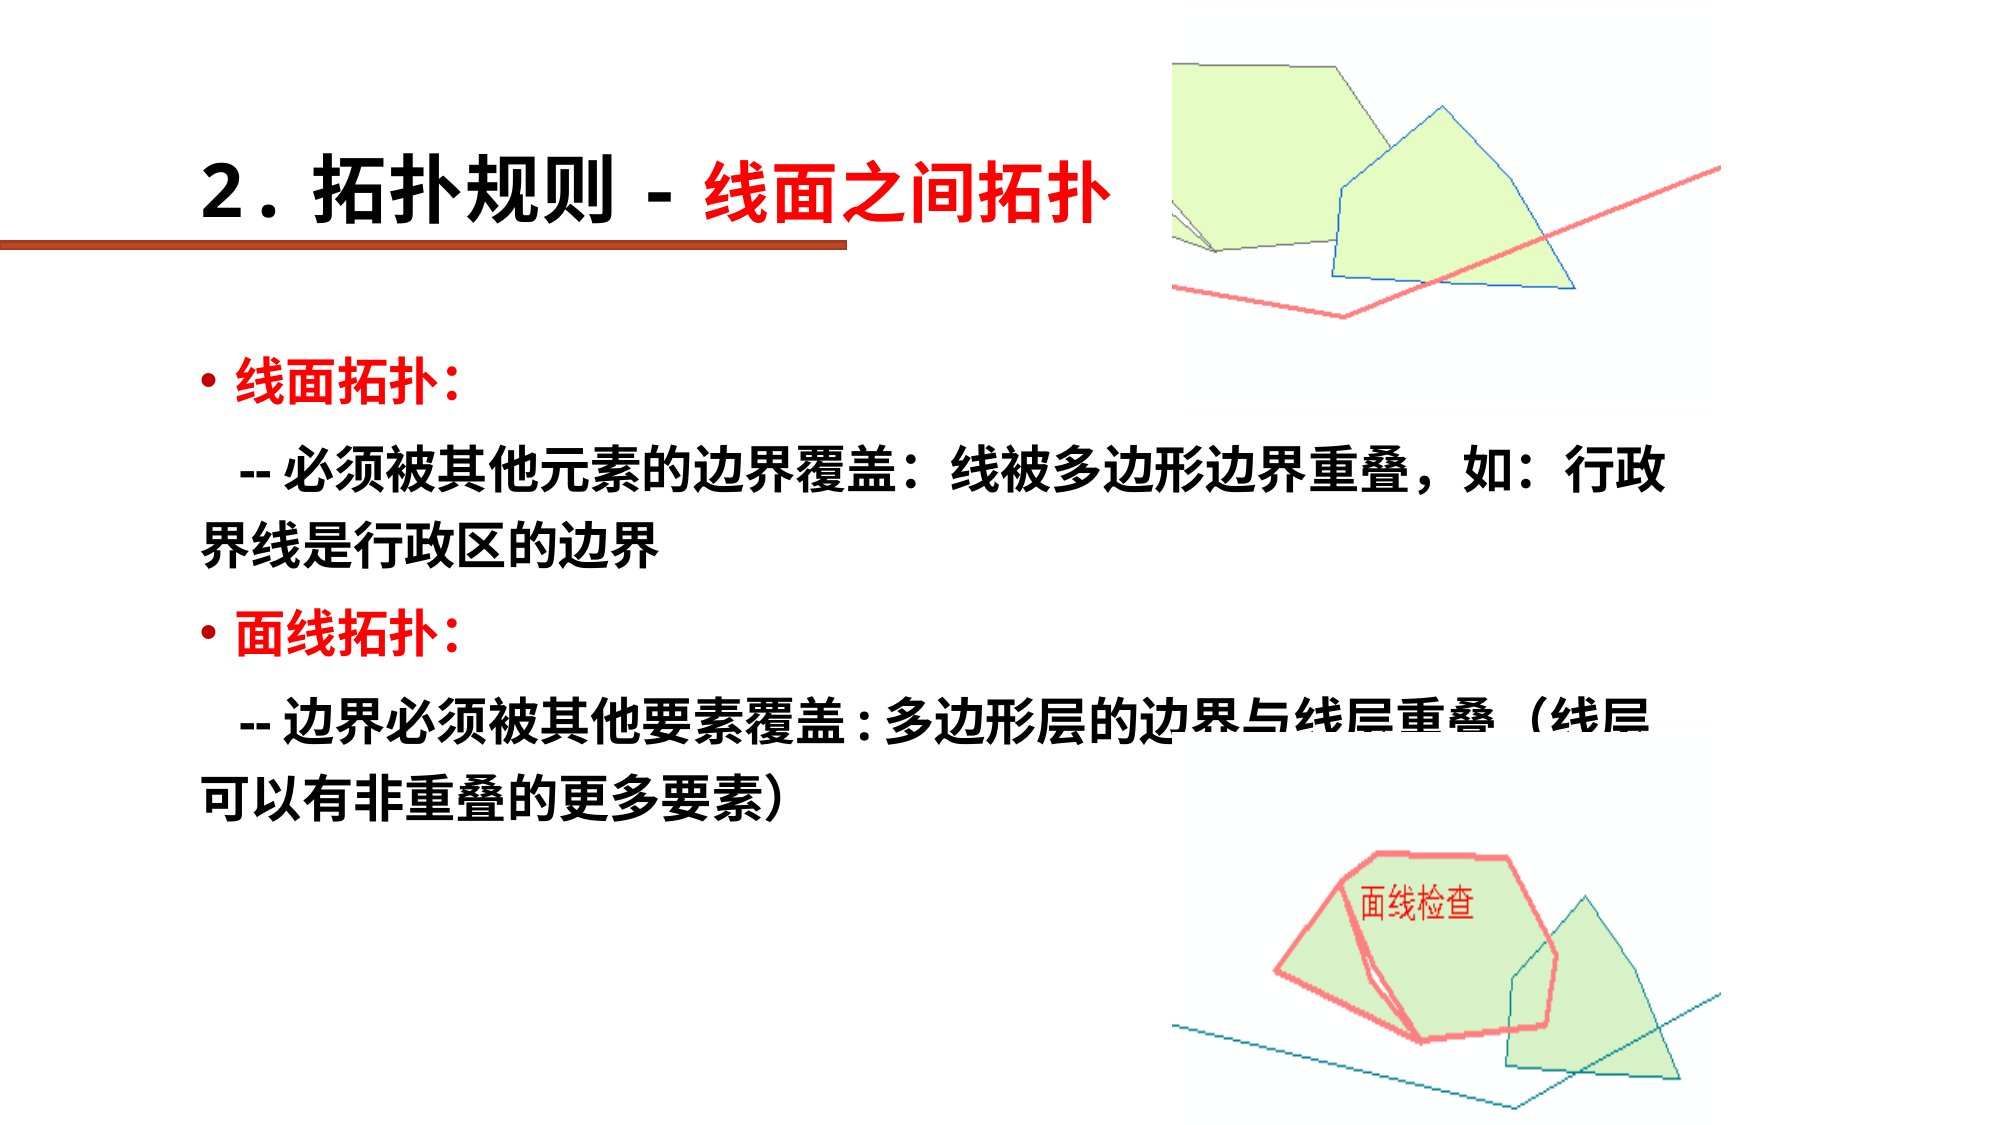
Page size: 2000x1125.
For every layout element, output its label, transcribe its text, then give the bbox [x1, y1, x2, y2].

picture [1172, 12, 1721, 404]
picture [1172, 732, 1721, 1125]
list 线面拓扑： --必须被其他元素的边界覆盖：线被多边形边界重叠，如：行政界线是行政区的边界 面线拓扑： --边界必须被其他要素覆盖:多边形层的边界与线层重叠（线层可以有非重叠的更多要素） [184, 326, 1684, 1002]
title 2.拓扑规则-线面之间拓扑 [137, 16, 1172, 242]
